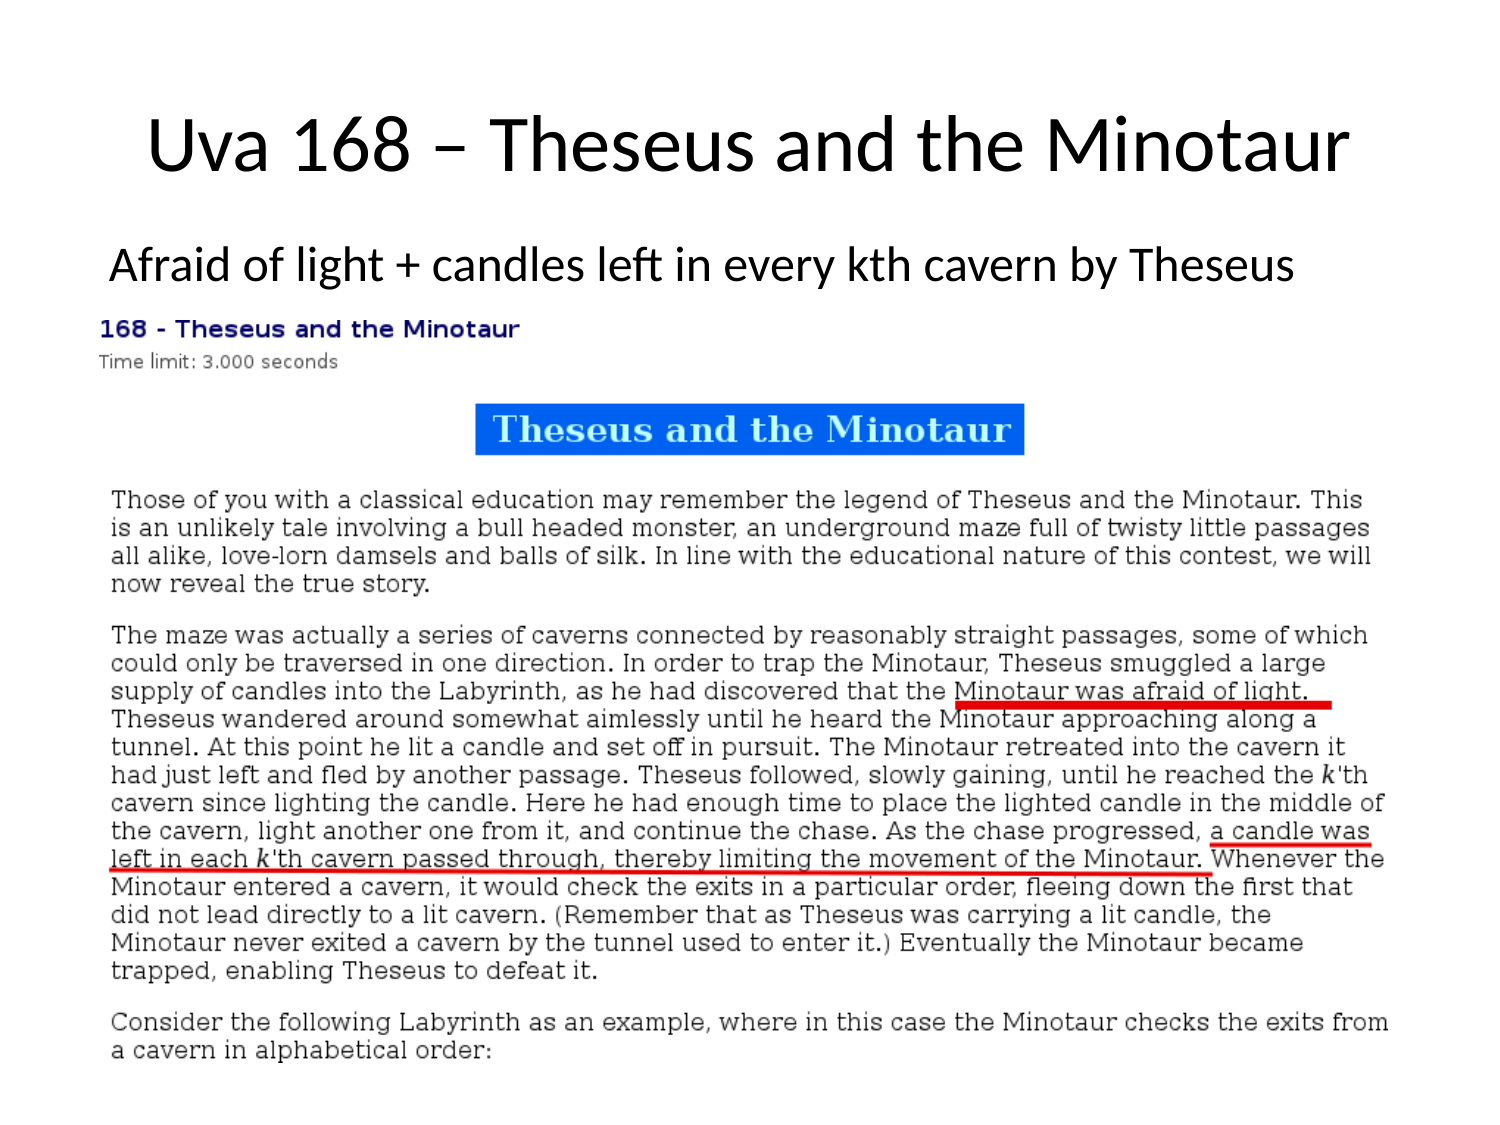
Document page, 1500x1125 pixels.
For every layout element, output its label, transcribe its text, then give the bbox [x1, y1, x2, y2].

title Uva 168 – Theseus and the Minotaur [75, 45, 1425, 233]
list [99, 319, 1389, 1063]
text_box Afraid of light + candles left in every kth cavern by Theseus [94, 224, 1311, 299]
